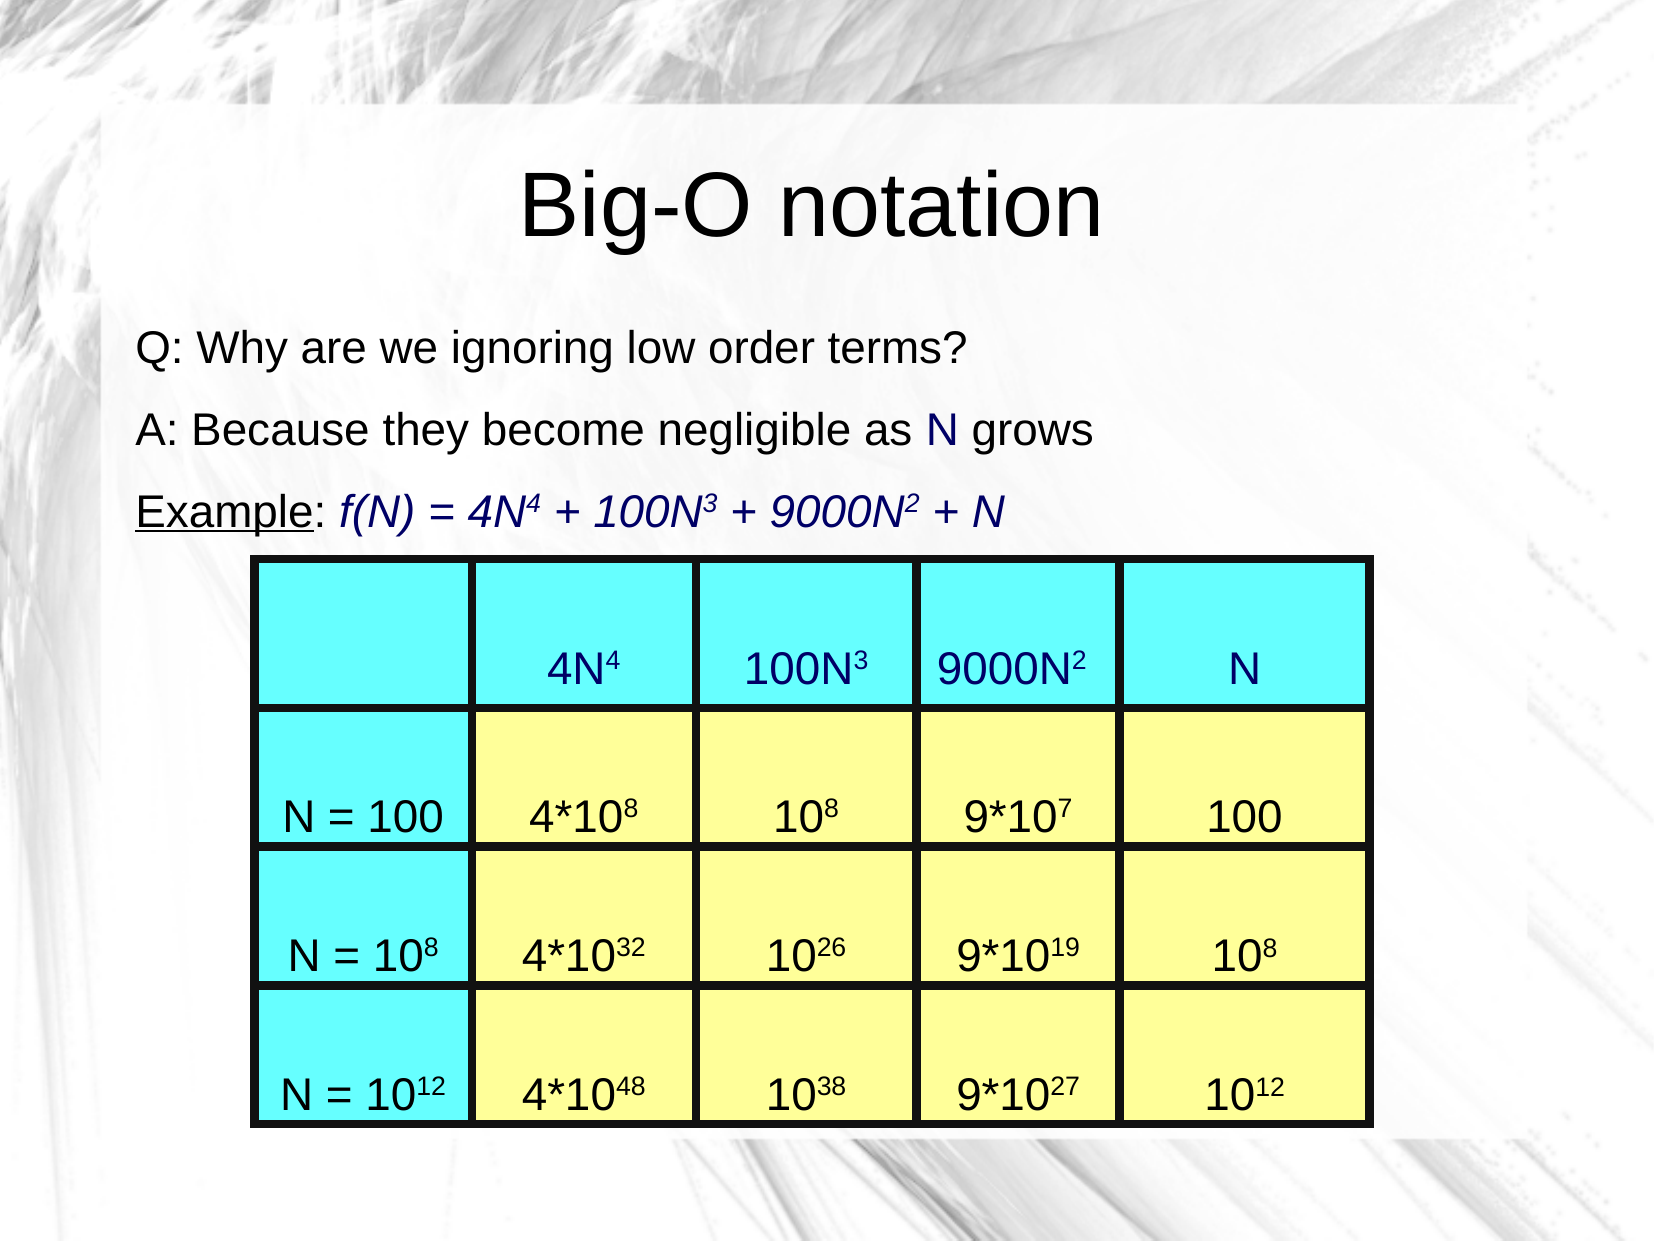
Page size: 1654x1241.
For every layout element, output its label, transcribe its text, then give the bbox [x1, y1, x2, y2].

table_cell 1026 [700, 851, 912, 981]
table_cell 108 [1124, 851, 1365, 981]
table_cell 108 [700, 712, 912, 842]
table_cell 100 [1124, 712, 1365, 842]
table_header 9000N2 [921, 563, 1115, 704]
title Big-O notation [118, 112, 1506, 281]
table_cell 4*1048 [476, 990, 692, 1120]
list Q: Why are we ignoring low order terms? A: Because they become negligible as N grows Example: f(N) = 4N4 + 100N3 + 9000N2 + N [118, 319, 1571, 1109]
table_cell 9*107 [921, 712, 1115, 842]
table_header [259, 563, 468, 704]
picture [0, 0, 1654, 1241]
table_cell 9*1019 [921, 851, 1115, 981]
table_cell 9*1027 [921, 990, 1115, 1120]
table_header 4N4 [476, 563, 692, 704]
table_cell 4*108 [476, 712, 692, 842]
table_header N [1124, 563, 1365, 704]
table_cell 1038 [700, 990, 912, 1120]
table_cell N = 100 [259, 712, 468, 842]
table_cell 4*1032 [476, 851, 692, 981]
table_cell N = 108 [259, 851, 468, 981]
table_cell 1012 [1124, 990, 1365, 1120]
table_cell N = 1012 [259, 990, 468, 1120]
table_header 100N3 [700, 563, 912, 704]
